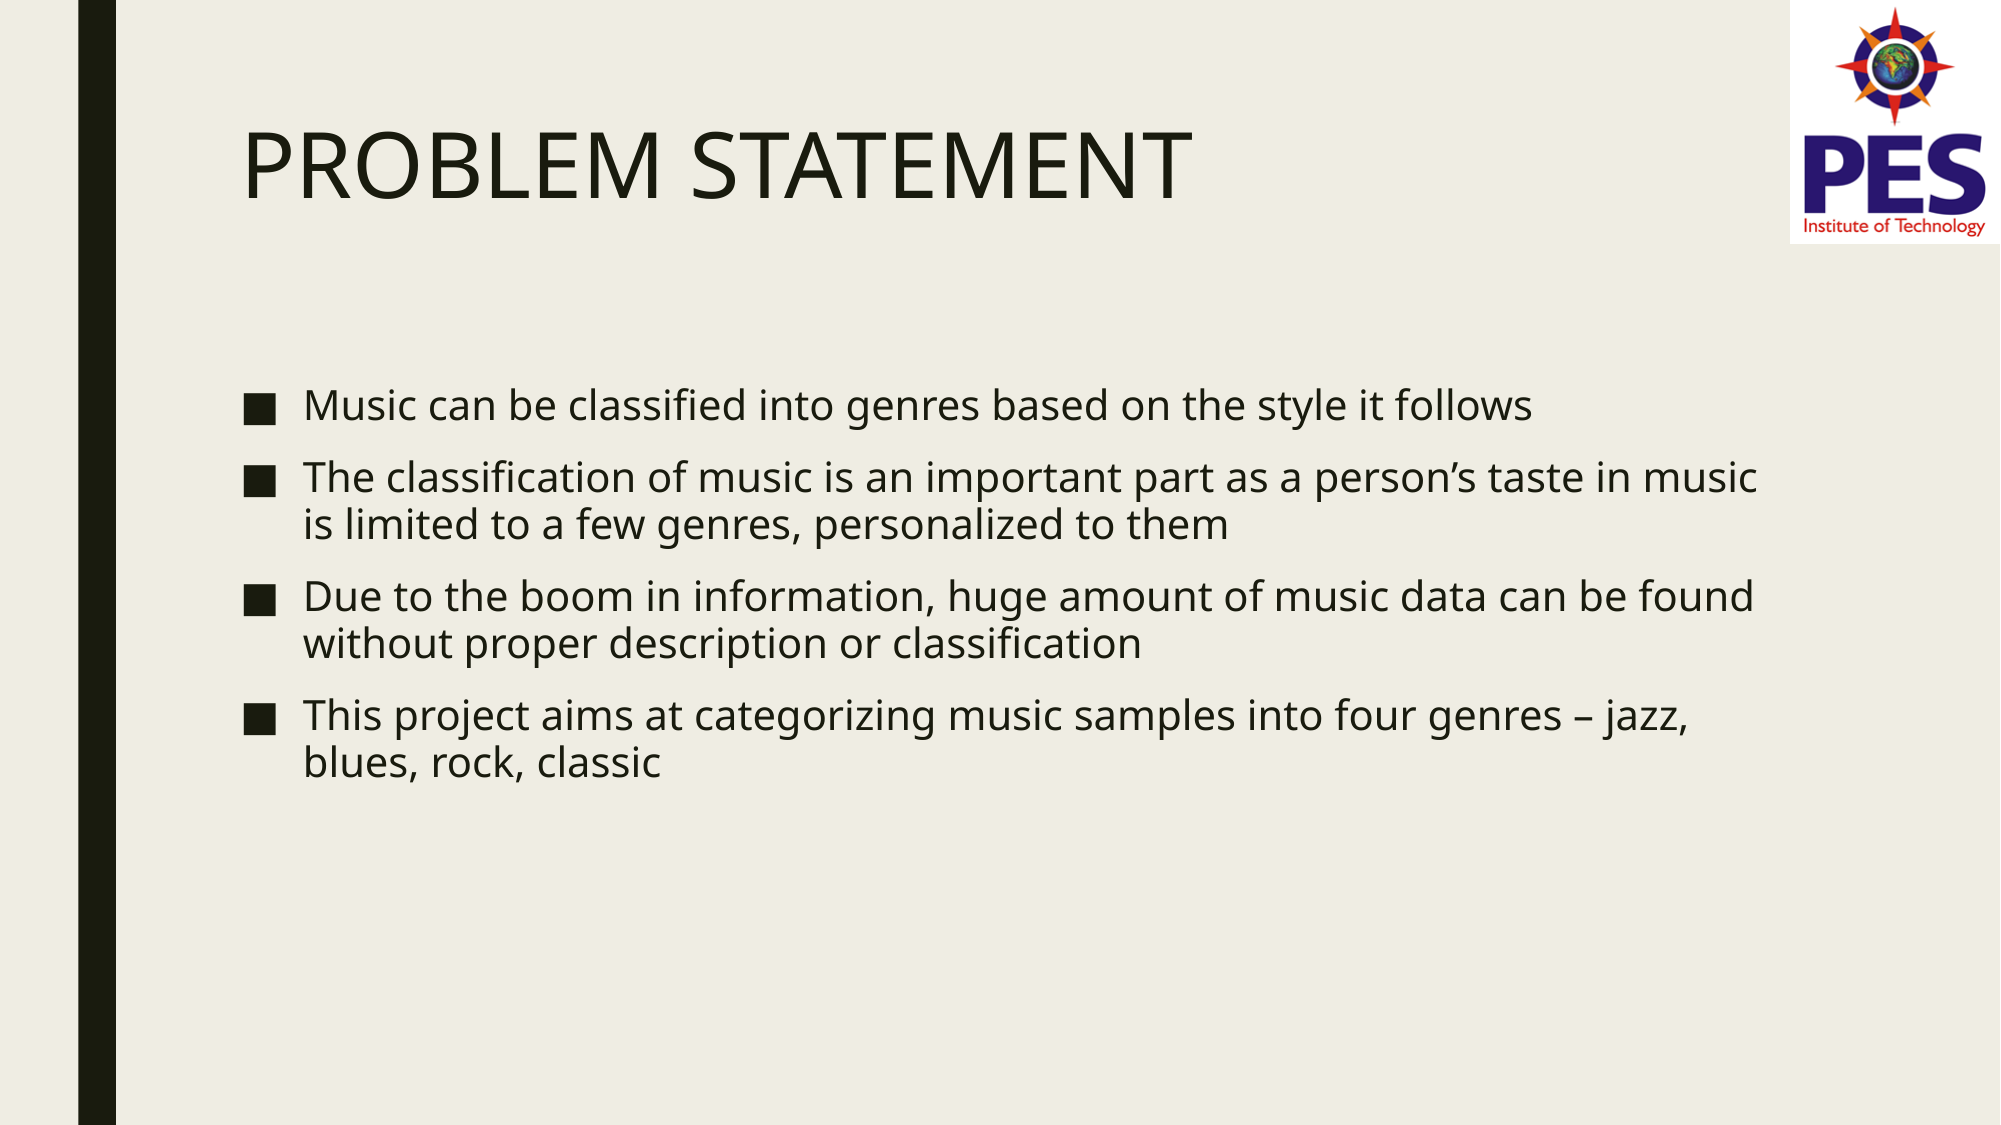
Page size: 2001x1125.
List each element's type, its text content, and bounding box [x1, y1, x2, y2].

list Music can be classified into genres based on the style it follows The classification of music is an important part as a person’s taste in music is limited to a few genres, personalized to them Due to the boom in information, huge amount of music data can be found without proper description or classification This project aims at categorizing music samples into four genres – jazz, blues, rock, classic [225, 375, 1800, 963]
picture [1790, 0, 2000, 244]
title PROBLEM STATEMENT [225, 112, 1800, 357]
